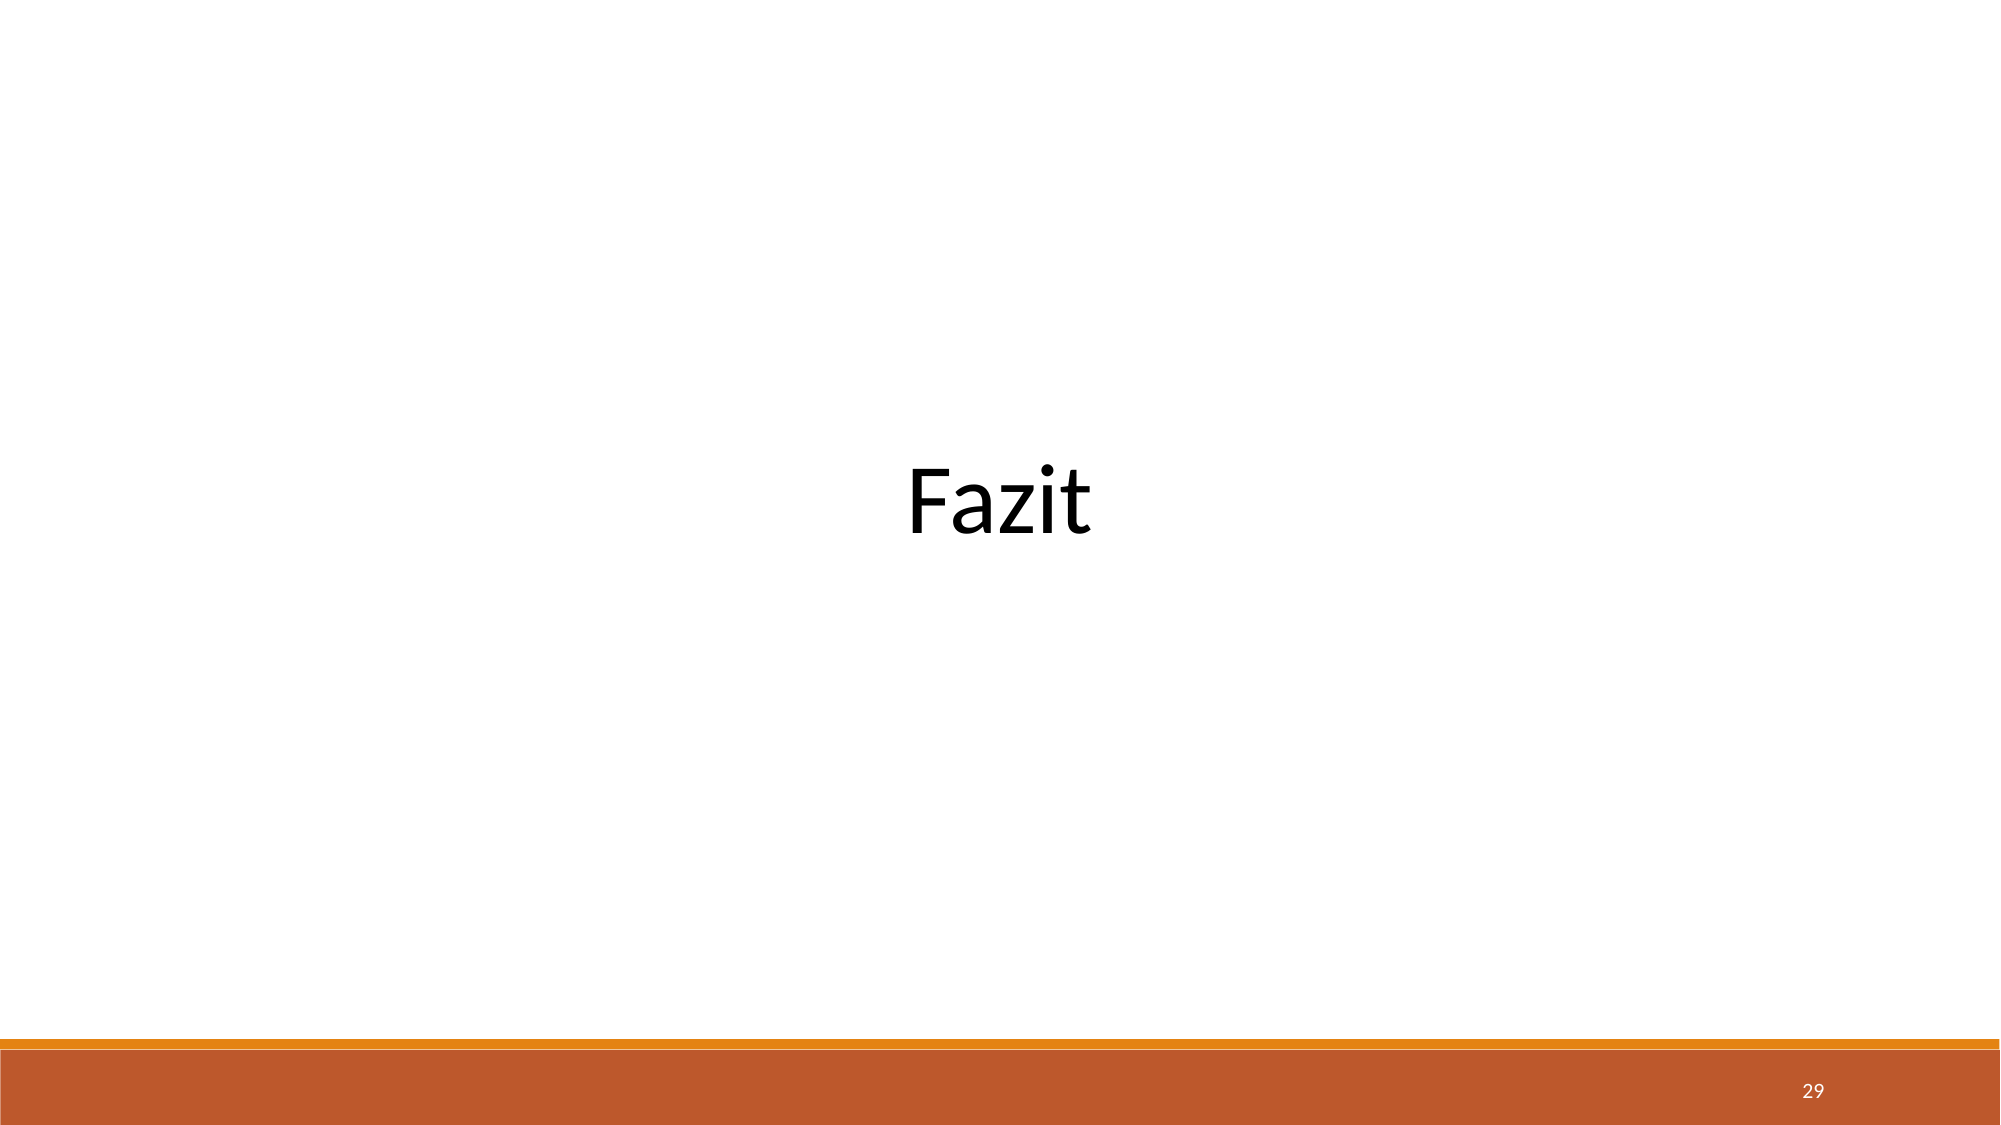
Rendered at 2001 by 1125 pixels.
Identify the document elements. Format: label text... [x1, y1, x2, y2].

slide_number 29 [1624, 1059, 1840, 1120]
text_box Fazit [891, 426, 1109, 561]
